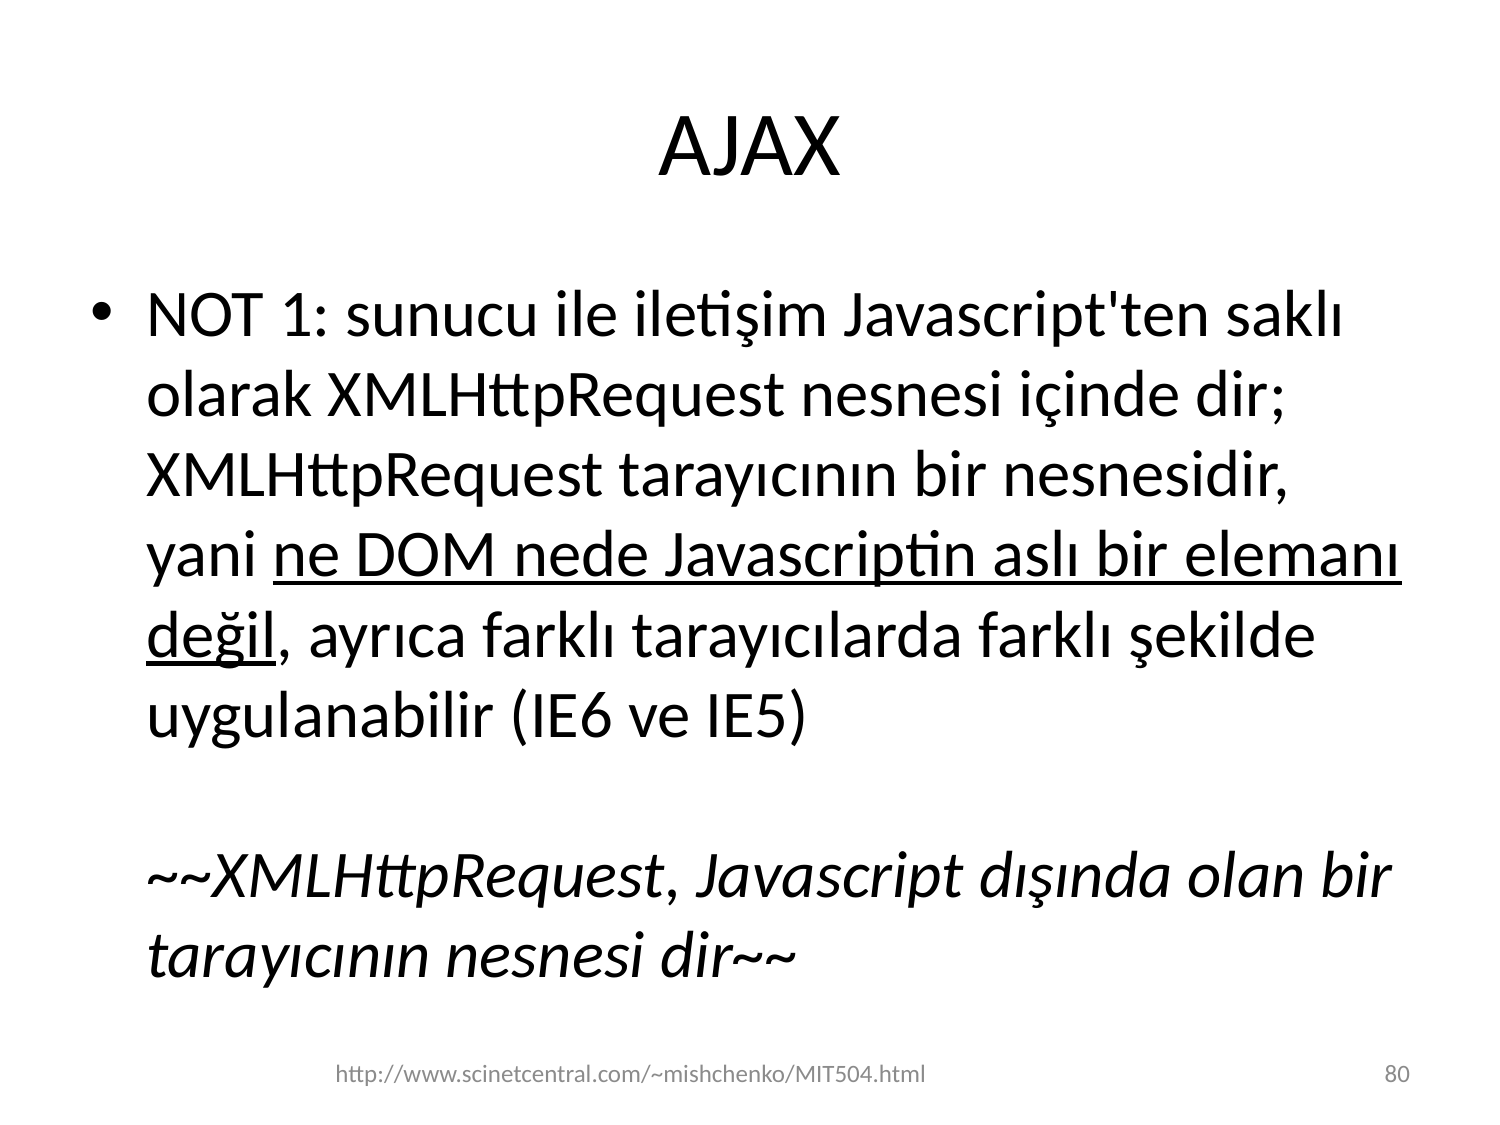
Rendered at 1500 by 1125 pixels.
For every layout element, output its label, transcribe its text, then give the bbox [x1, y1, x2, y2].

title AJAX [75, 45, 1425, 233]
slide_number 80 [1074, 1042, 1425, 1103]
footer http://www.scinetcentral.com/~mishchenko/MIT504.html [275, 1042, 988, 1103]
list NOT 1: sunucu ile iletişim Javascript'ten saklı olarak XMLHttpRequest nesnesi içinde dir; XMLHttpRequest tarayıcının bir nesnesidir, yani ne DOM nede Javascriptin aslı bir elemanı değil, ayrıca farklı tarayıcılarda farklı şekilde uygulanabilir (IE6 ve IE5) ~~XMLHttpRequest, Javascript dışında olan bir tarayıcının nesnesi dir~~ [75, 262, 1425, 1005]
